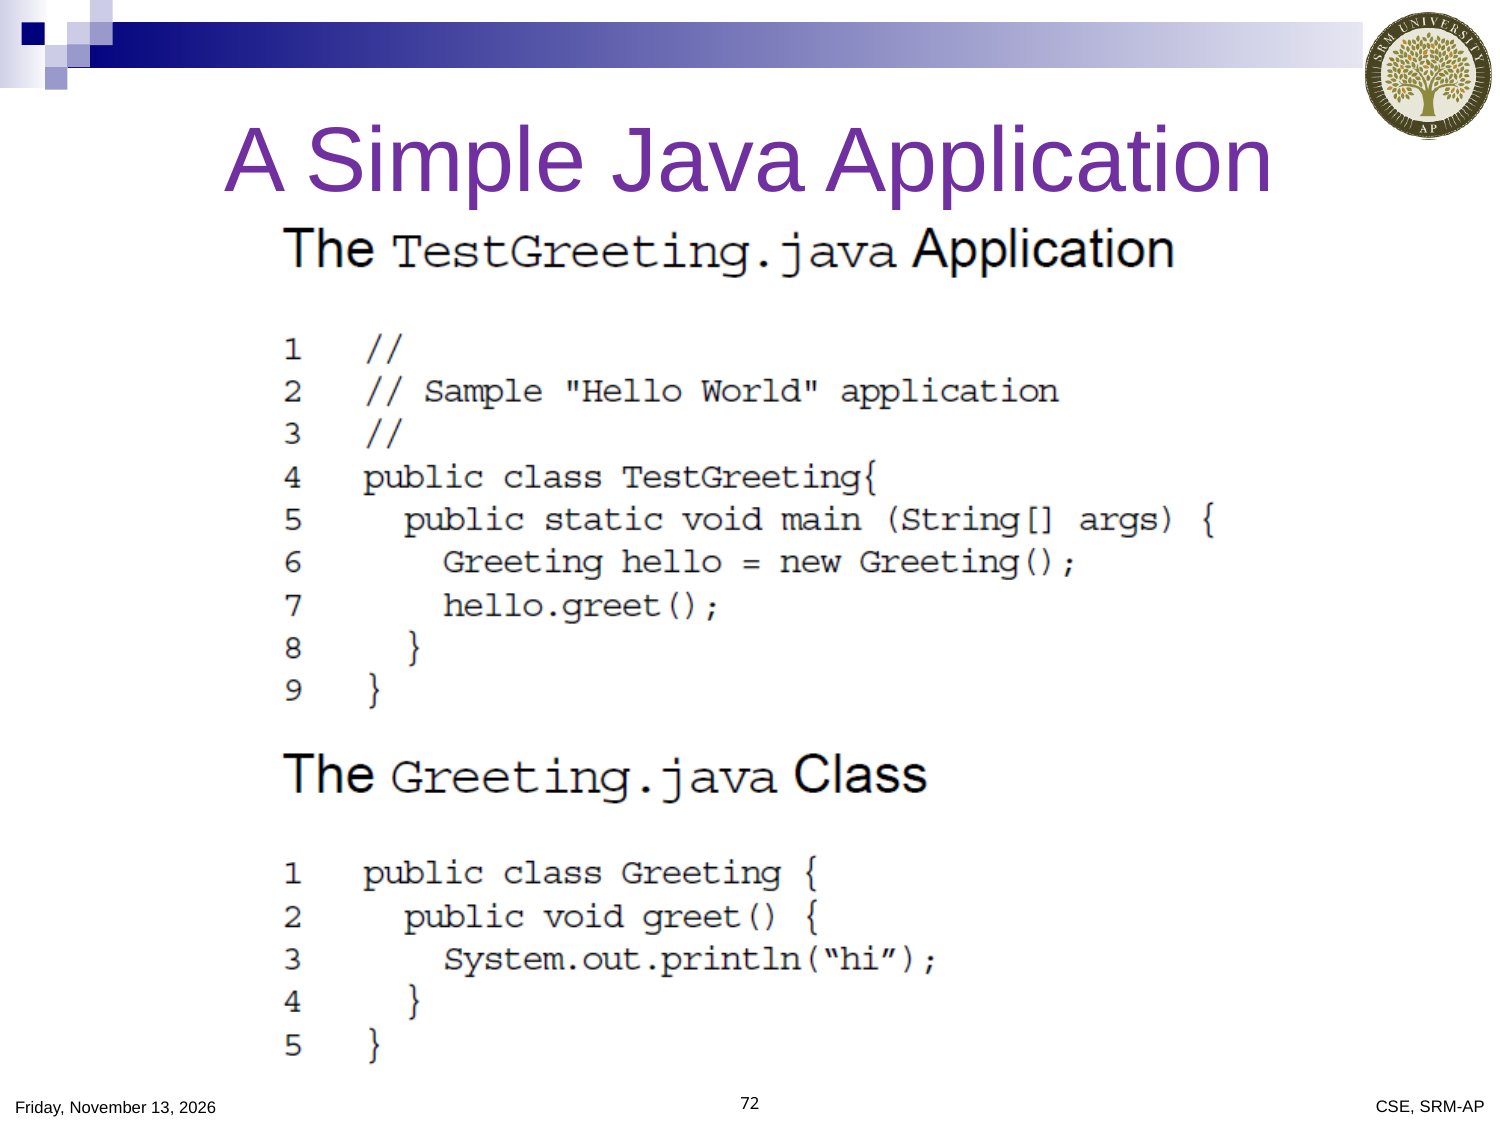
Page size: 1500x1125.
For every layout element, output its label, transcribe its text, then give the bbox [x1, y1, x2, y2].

footer CSE, SRM-AP [1024, 1047, 1500, 1124]
picture [255, 219, 1243, 1081]
picture [1362, 0, 1499, 75]
title A Simple Java Application [0, 75, 1500, 235]
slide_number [0, 1046, 351, 1125]
slide_number 72 [574, 1089, 926, 1124]
